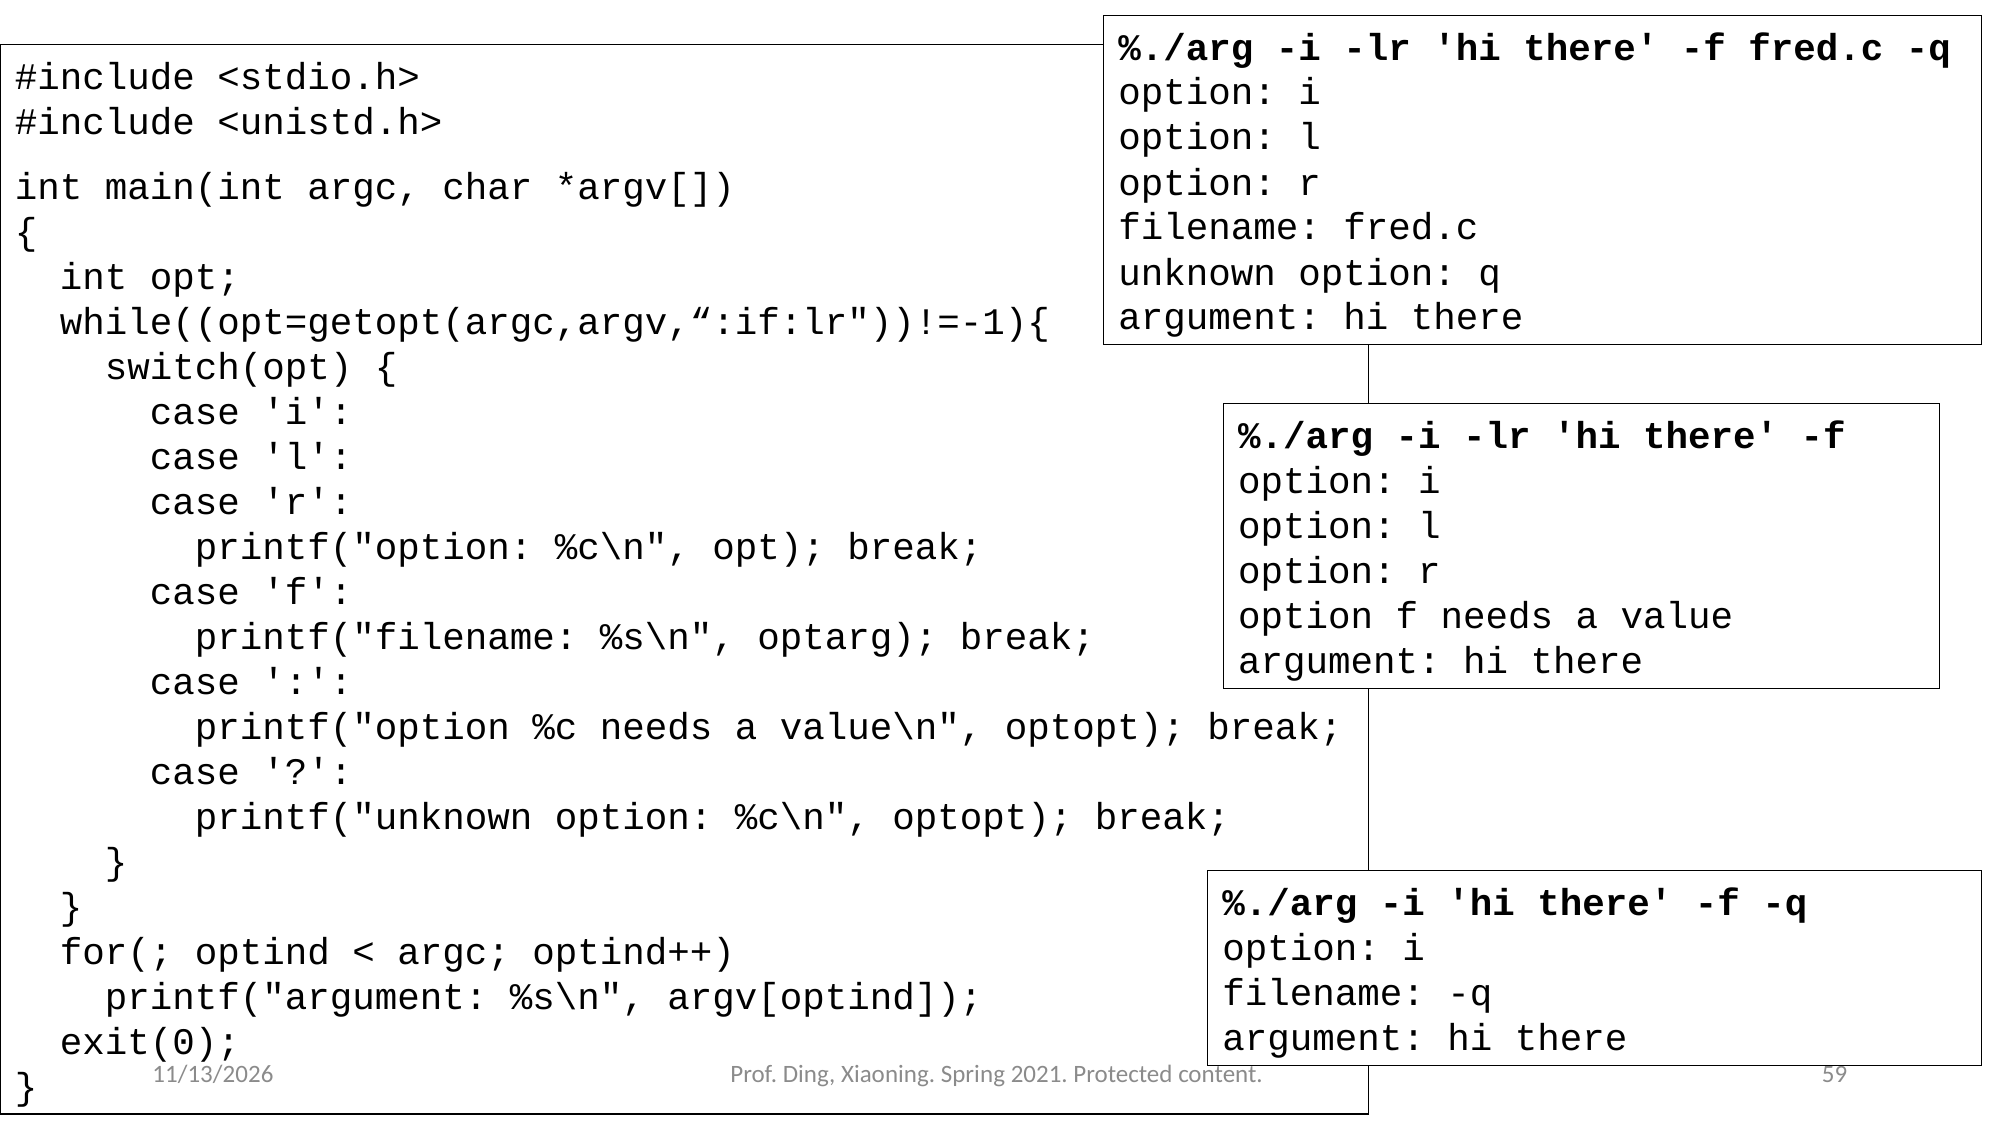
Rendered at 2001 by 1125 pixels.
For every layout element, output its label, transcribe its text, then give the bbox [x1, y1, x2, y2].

text_box %./arg -i 'hi there' -f -q option: i filename: -q argument: hi there [1207, 870, 1982, 1066]
text_box %./arg -i -lr 'hi there' -f option: i option: l option: r option f needs a value argument: hi there [1223, 403, 1940, 689]
slide_number 59 [1412, 1042, 1863, 1103]
footer Prof. Ding, Xiaoning. Spring 2021. Protected content. [662, 1042, 1338, 1103]
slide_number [137, 1042, 588, 1103]
text_box #include <stdio.h> #include <unistd.h> int main(int argc, char *argv[]) { int opt; while((opt=getopt(argc,argv,“:if:lr"))!=-1){ switch(opt) { case 'i': case 'l': case 'r': printf("option: %c\n", opt); break; case 'f': printf("filename: %s\n", optarg); break; case ':': printf("option %c needs a value\n", optopt); break; case '?': printf("unknown option: %c\n", optopt); break; } } for(; optind < argc; optind++) printf("argument: %s\n", argv[optind]); exit(0); } [0, 44, 1369, 1115]
text_box %./arg -i -lr 'hi there' -f fred.c -q option: i option: l option: r filename: fred.c unknown option: q argument: hi there [1103, 15, 1982, 345]
